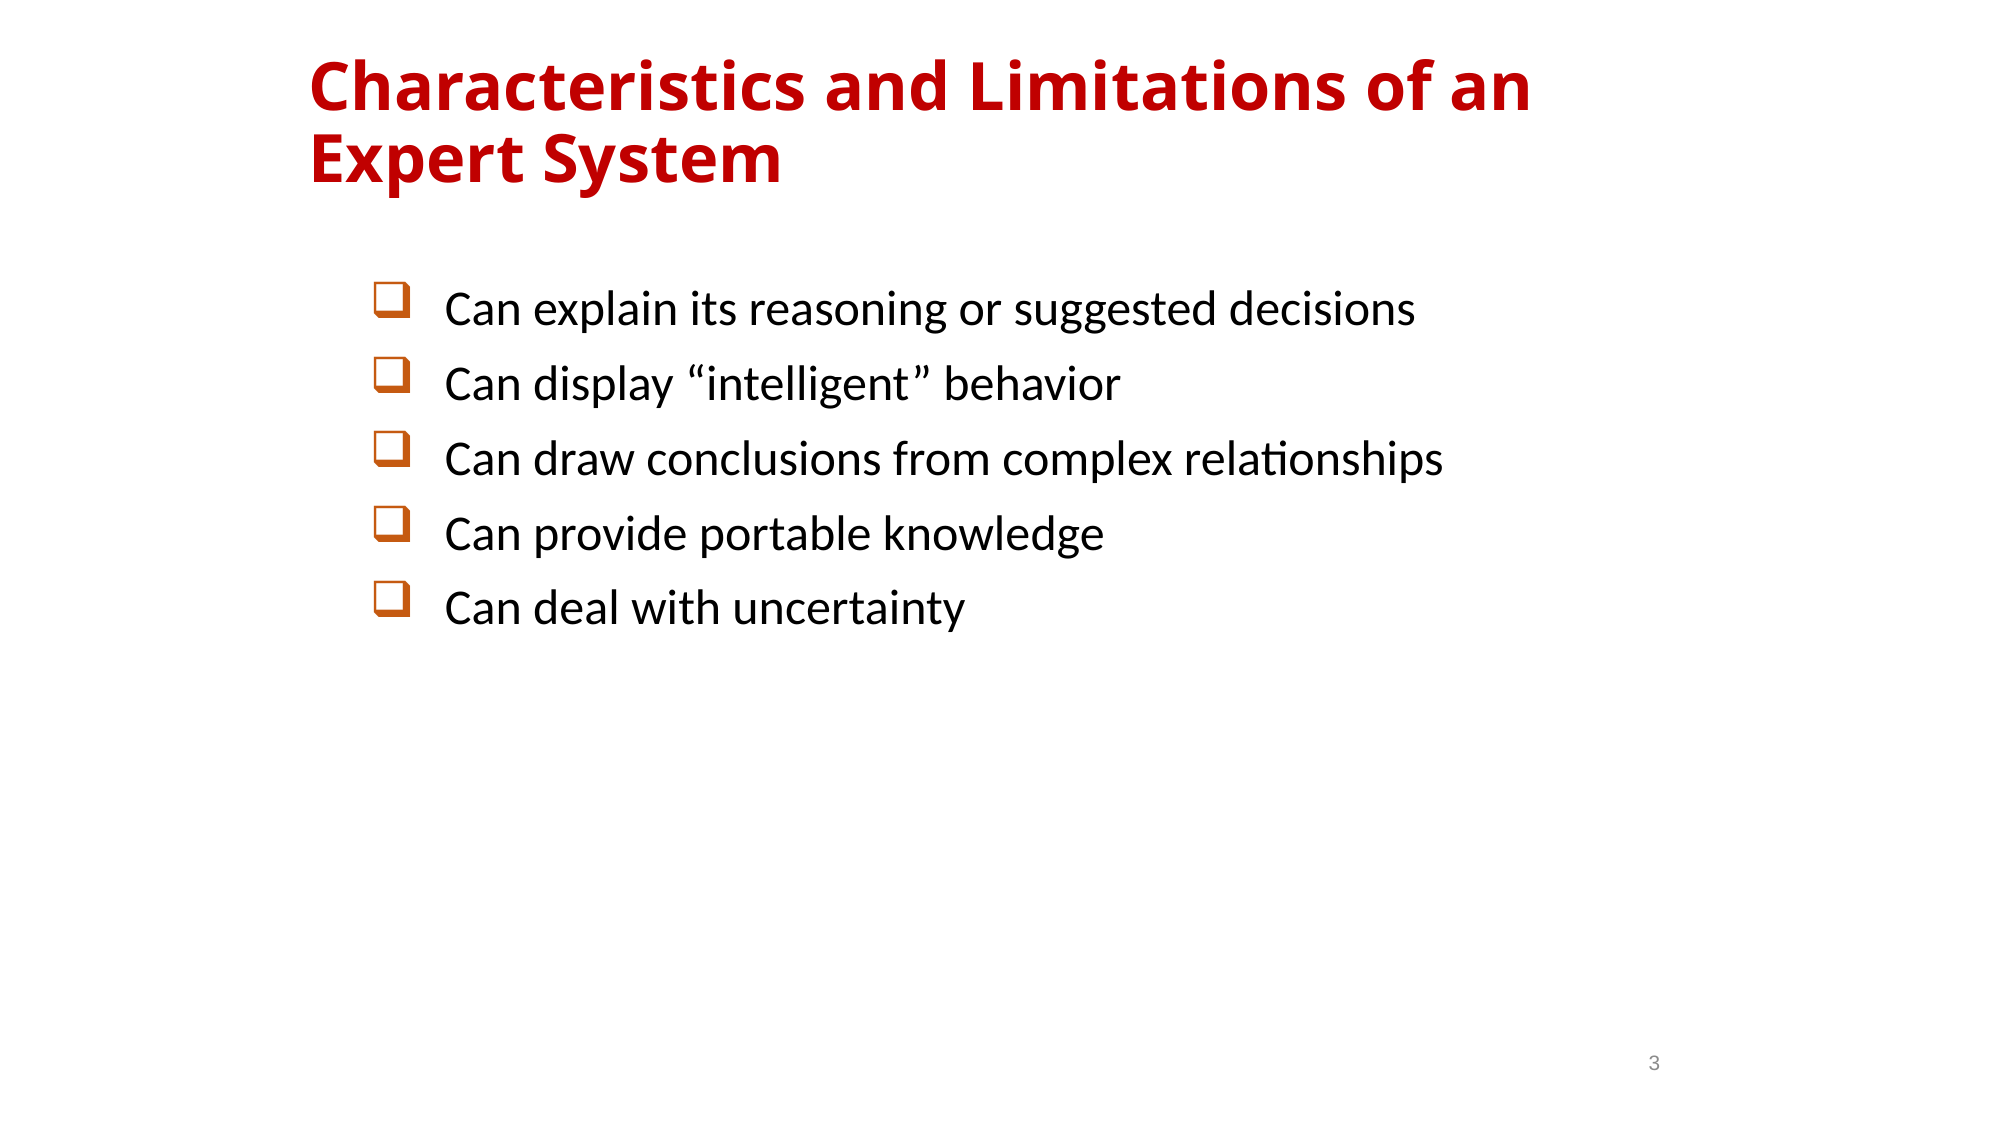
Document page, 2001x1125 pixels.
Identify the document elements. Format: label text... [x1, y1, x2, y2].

list Can explain its reasoning or suggested decisions Can display “intelligent” behavior Can draw conclusions from complex relationships Can provide portable knowledge Can deal with uncertainty [354, 275, 1705, 1000]
title Characteristics and Limitations of an Expert System [293, 32, 1606, 218]
slide_number 3 [1362, 1025, 1675, 1100]
